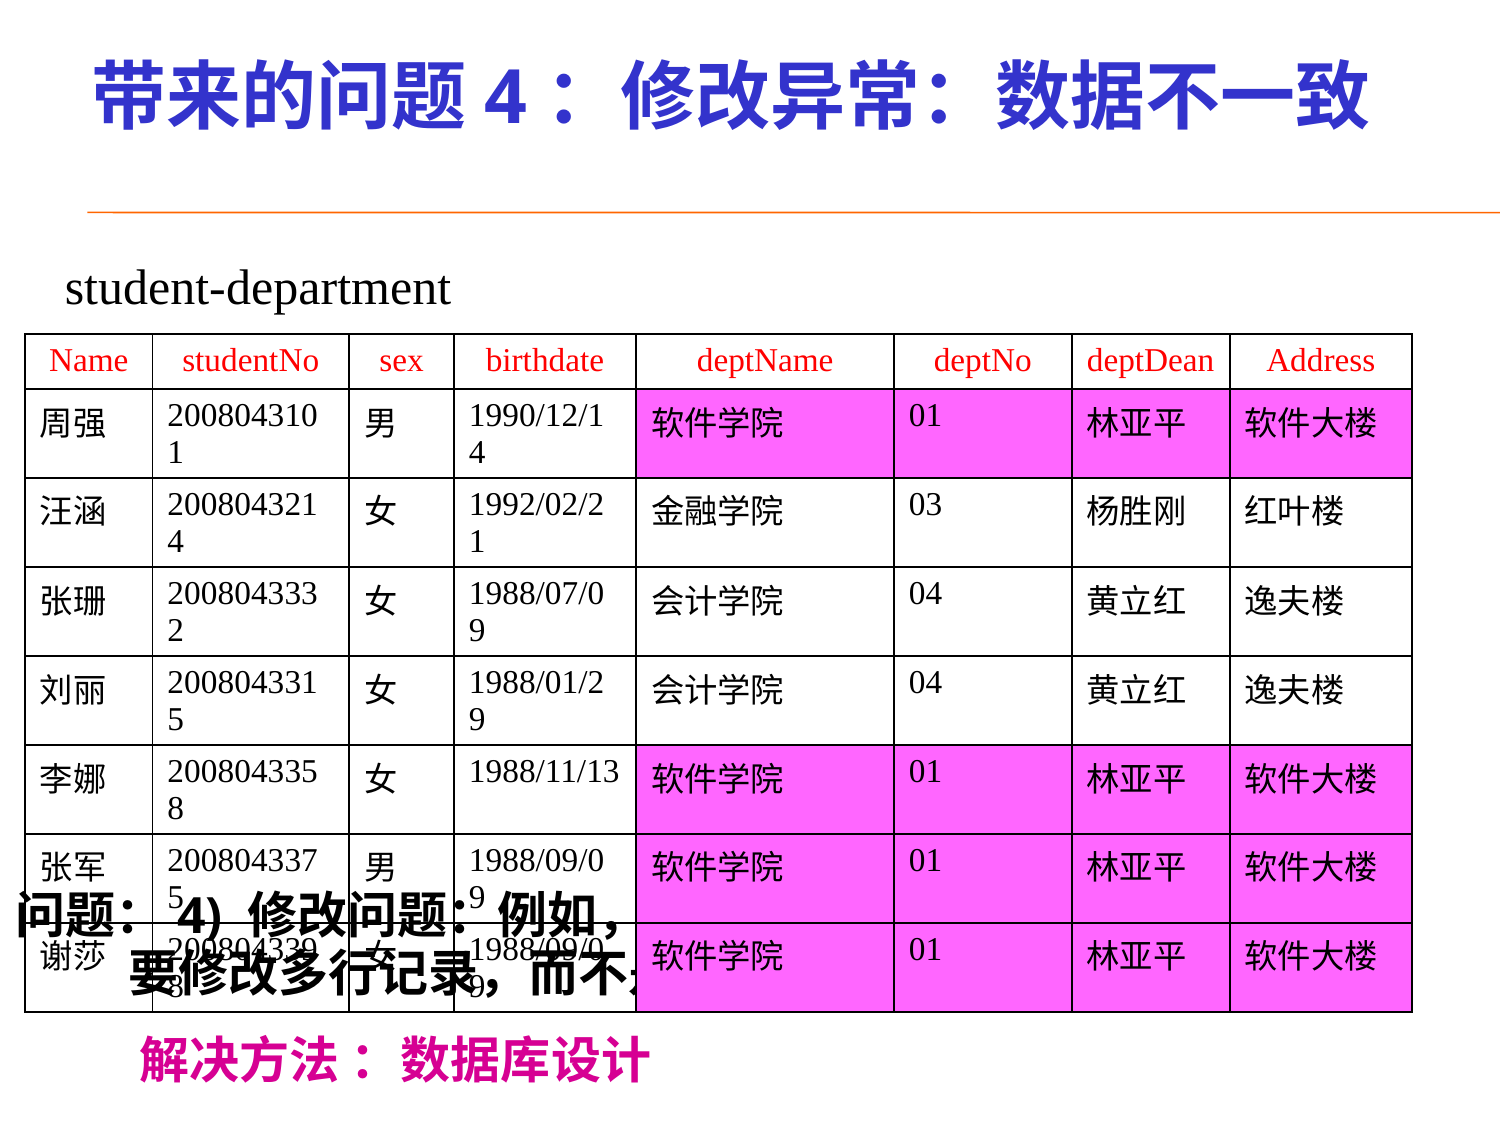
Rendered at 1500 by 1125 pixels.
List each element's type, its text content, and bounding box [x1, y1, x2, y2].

table_cell 2008043358 [153, 746, 348, 833]
table_cell 谢莎 [26, 924, 152, 1011]
table_header Address [1231, 335, 1411, 388]
table_cell 会计学院 [637, 657, 893, 744]
table_cell 软件大楼 [1231, 924, 1411, 1011]
table_cell 林亚平 [1073, 924, 1229, 1011]
table_cell 逸夫楼 [1231, 568, 1411, 655]
table_cell 04 [895, 657, 1071, 744]
table_cell 软件学院 [637, 924, 893, 1011]
text_box student-department [50, 246, 538, 322]
table_cell 2008043375 [153, 835, 348, 922]
table_cell 2008043315 [153, 657, 348, 744]
table_header deptName [637, 335, 893, 388]
table_cell 会计学院 [637, 568, 893, 655]
table_cell 男 [350, 835, 453, 922]
table_cell 软件学院 [637, 746, 893, 833]
table_cell 软件大楼 [1231, 390, 1411, 477]
table_header deptDean [1073, 335, 1229, 388]
table_cell 黄立红 [1073, 657, 1229, 744]
table_header birthdate [455, 335, 635, 388]
table_header studentNo [153, 335, 348, 388]
table_cell 逸夫楼 [1231, 657, 1411, 744]
table_cell 林亚平 [1073, 746, 1229, 833]
table_cell 周强 [26, 390, 152, 477]
table_cell 软件大楼 [1231, 746, 1411, 833]
table_cell 李娜 [26, 746, 152, 833]
table_cell 林亚平 [1073, 390, 1229, 477]
table_cell 软件大楼 [1231, 835, 1411, 922]
table_cell 1988/09/09 [455, 924, 635, 1011]
table_cell 01 [895, 835, 1071, 922]
table_cell 林亚平 [1073, 835, 1229, 922]
table_cell 女 [350, 657, 453, 744]
table_cell 01 [895, 924, 1071, 1011]
table_cell 软件学院 [637, 390, 893, 477]
table_cell 女 [350, 924, 453, 1011]
table_cell 1988/09/09 [455, 835, 635, 922]
table_cell 2008043398 [153, 924, 348, 1011]
table_cell 红叶楼 [1231, 479, 1411, 566]
table_cell 刘丽 [26, 657, 152, 744]
table_cell 汪涵 [26, 479, 152, 566]
table_cell 01 [895, 390, 1071, 477]
list 问题：4) 修改问题：例如，修改软件学院的地址时， 要修改多行记录，而不是一条记录； 解决方法 ：数据库设计 [0, 887, 1460, 1102]
table_cell 03 [895, 479, 1071, 566]
table_cell 女 [350, 479, 453, 566]
table_cell 杨胜刚 [1073, 479, 1229, 566]
table_header Name [26, 335, 152, 388]
table_cell 黄立红 [1073, 568, 1229, 655]
table_cell 女 [350, 568, 453, 655]
table_cell 男 [350, 390, 453, 477]
table_cell 1990/12/14 [455, 390, 635, 477]
table_cell 女 [350, 746, 453, 833]
table_cell 01 [895, 746, 1071, 833]
table_cell 1988/01/29 [455, 657, 635, 744]
table_cell 1992/02/21 [455, 479, 635, 566]
table_cell 张珊 [26, 568, 152, 655]
table_cell 软件学院 [637, 835, 893, 922]
table_cell 2008043214 [153, 479, 348, 566]
table_cell 04 [895, 568, 1071, 655]
table_cell 1988/11/13 [455, 746, 635, 833]
table_cell 张军 [26, 835, 152, 922]
table_cell 2008043101 [153, 390, 348, 477]
title 带来的问题4：修改异常：数据不一致 [24, 0, 1438, 188]
table_header sex [350, 335, 453, 388]
table_header deptNo [895, 335, 1071, 388]
table_cell 2008043332 [153, 568, 348, 655]
table_cell 1988/07/09 [455, 568, 635, 655]
table_cell 金融学院 [637, 479, 893, 566]
